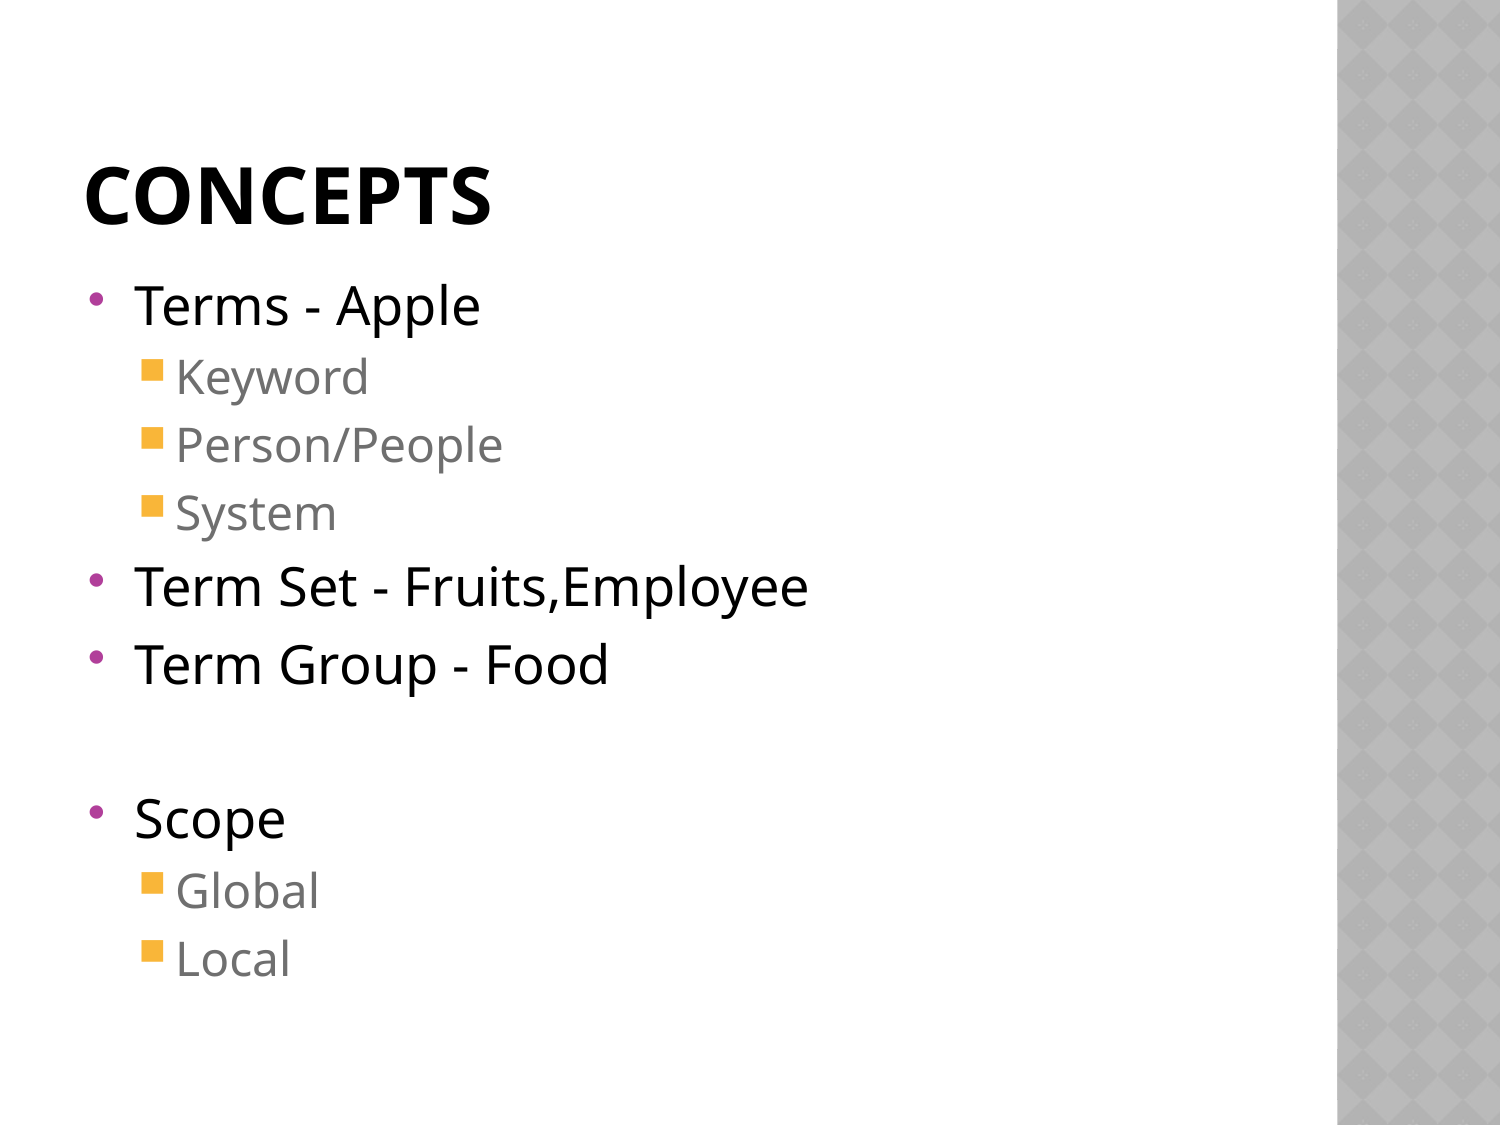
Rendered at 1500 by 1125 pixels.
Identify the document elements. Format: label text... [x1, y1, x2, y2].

list Terms - Apple Keyword Person/People System Term Set - Fruits,Employee Term Group - Food Scope Global Local [75, 264, 1263, 1059]
title concepts [75, 52, 1263, 240]
